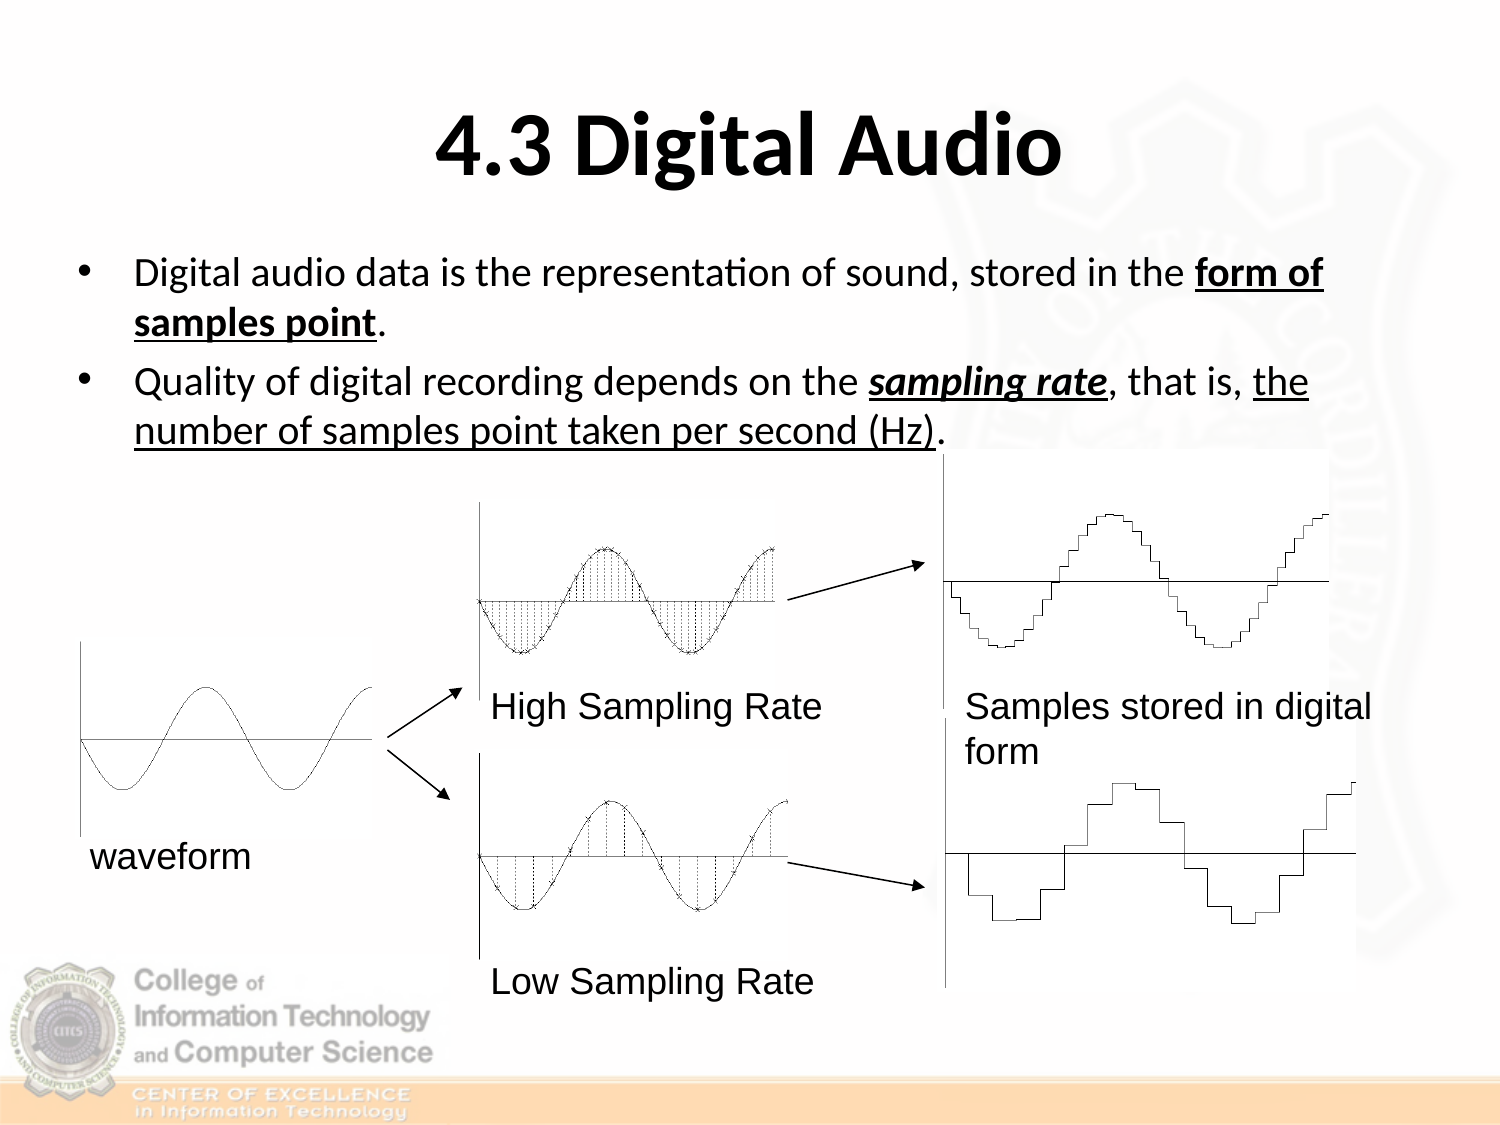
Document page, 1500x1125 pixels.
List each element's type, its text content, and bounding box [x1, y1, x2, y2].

picture [937, 449, 1356, 993]
text_box [387, 749, 451, 800]
text_box [387, 687, 463, 738]
text_box [787, 559, 925, 601]
list Digital audio data is the representation of sound, stored in the form of samples point. Quality of digital recording depends on the sampling rate, that is, the number of samples point taken per second (Hz). [62, 237, 1363, 500]
title 4.3 Digital Audio [75, 45, 1425, 233]
text_box Samples stored in digital form [1332, 674, 1390, 780]
text_box High Sampling Rate [475, 674, 838, 735]
picture [74, 637, 373, 840]
text_box waveform [75, 847, 275, 885]
picture [474, 499, 776, 702]
text_box [791, 863, 925, 892]
text_box Low Sampling Rate [475, 949, 830, 1010]
picture [474, 749, 788, 961]
